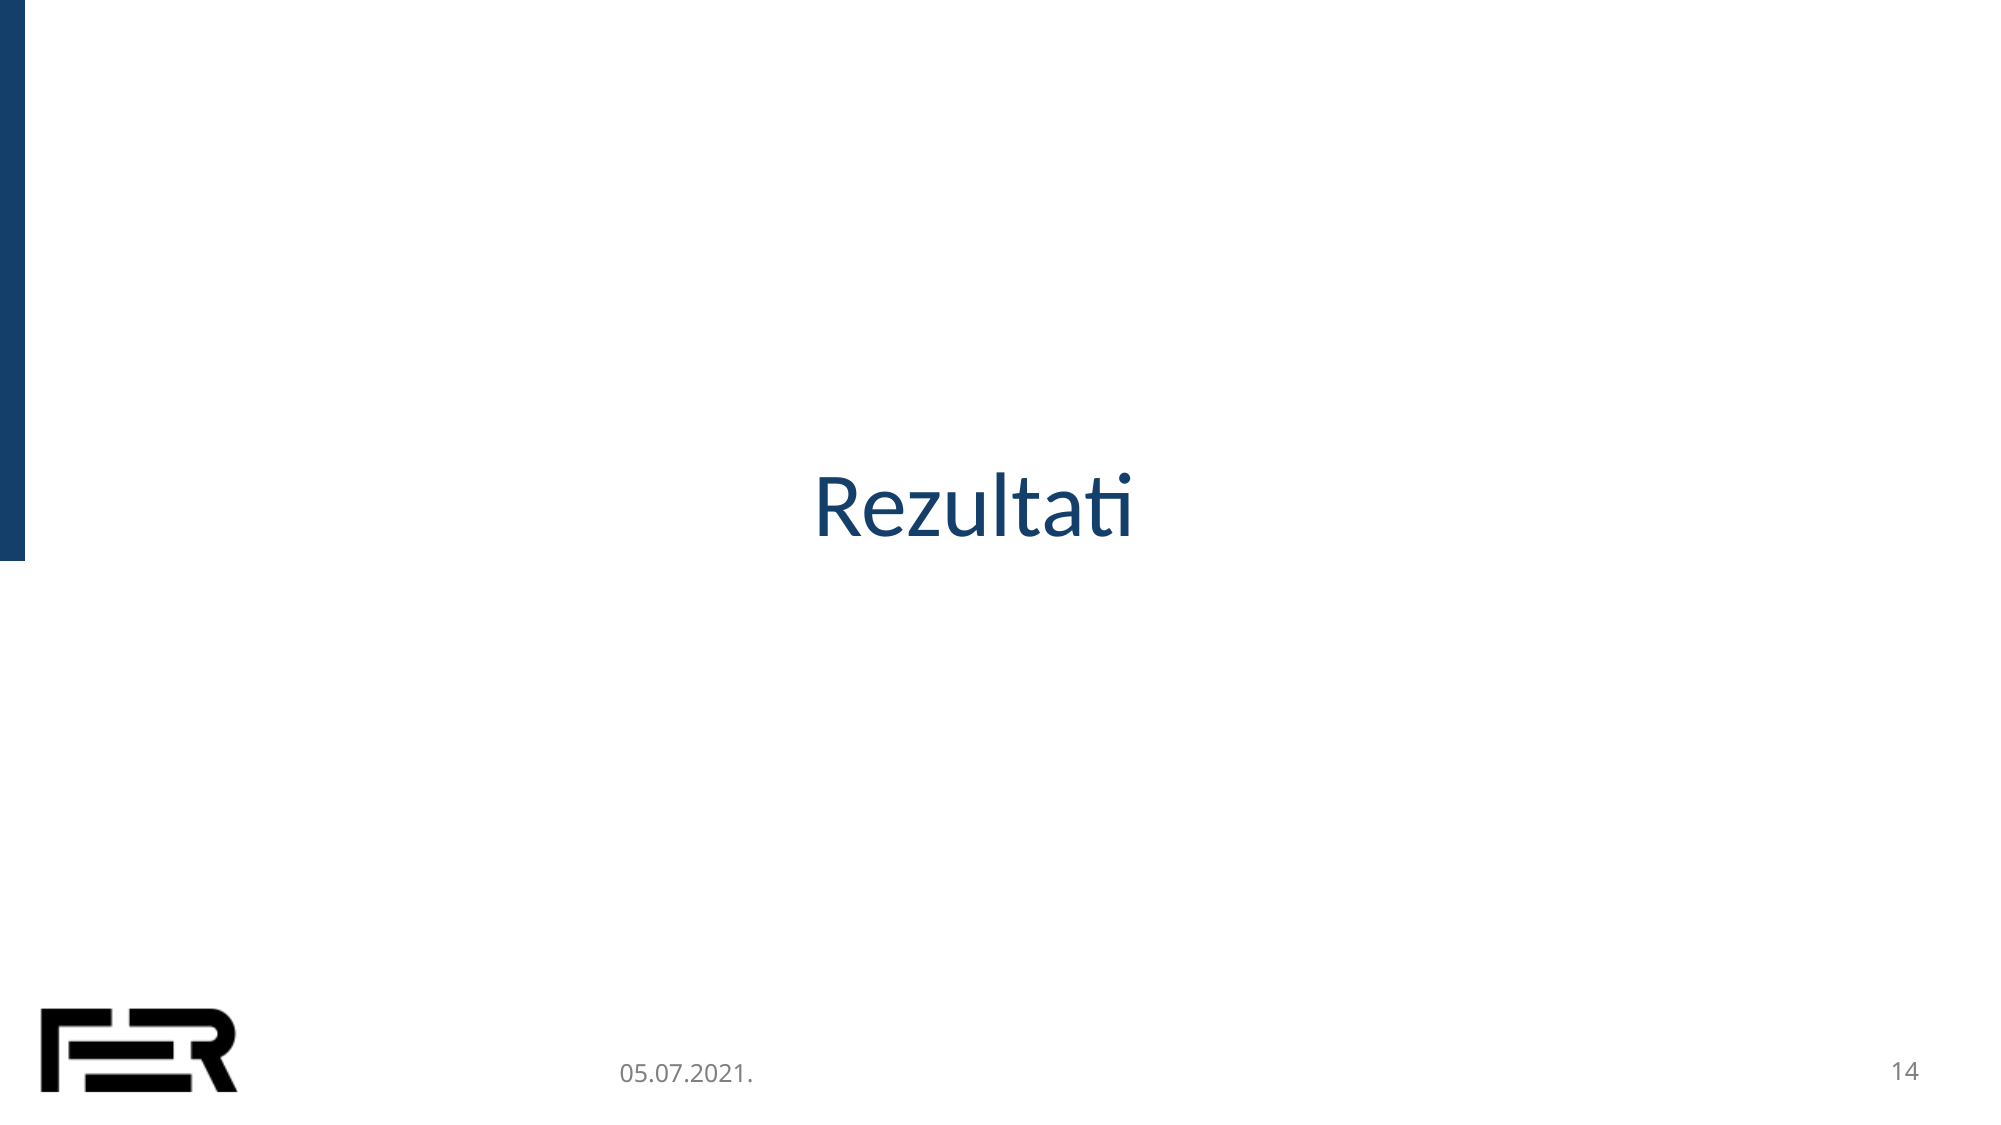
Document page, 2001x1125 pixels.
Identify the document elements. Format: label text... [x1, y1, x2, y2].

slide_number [604, 1042, 796, 1103]
picture [39, 1007, 249, 1102]
text_box Rezultati [798, 449, 1201, 586]
slide_number 14 [1484, 1042, 1935, 1103]
